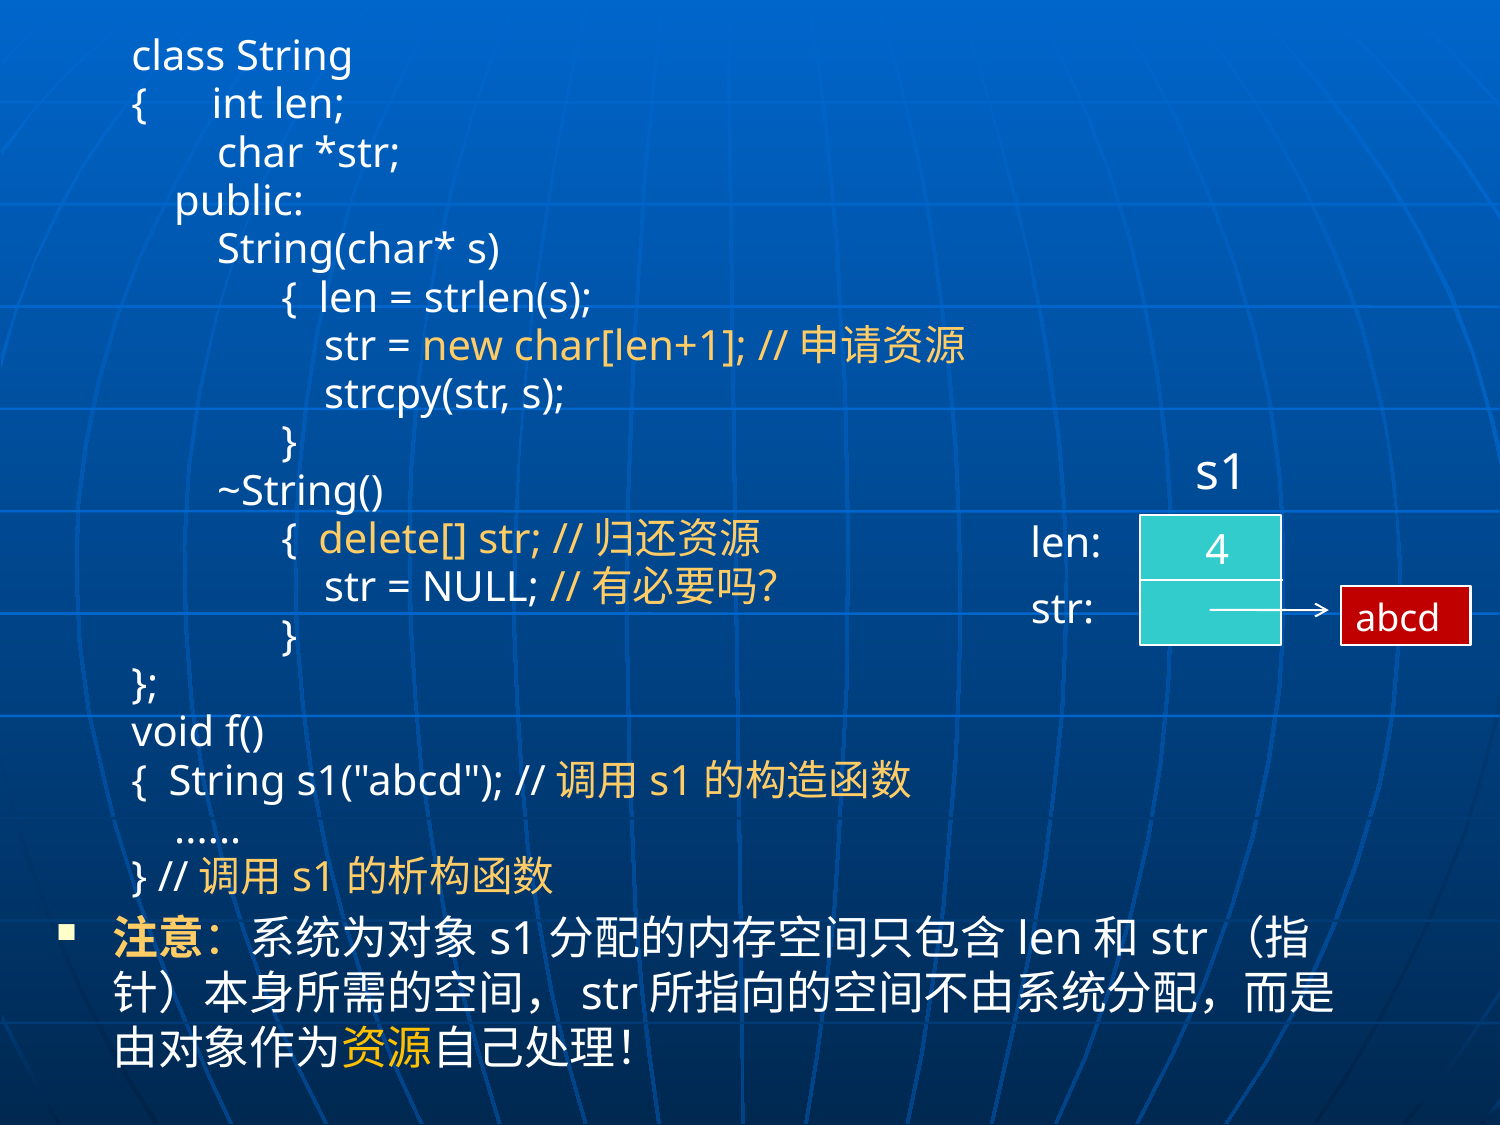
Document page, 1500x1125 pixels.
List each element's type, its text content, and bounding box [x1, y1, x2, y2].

list class String { int len; char *str; public: String(char* s) { len = strlen(s); str = new char[len+1]; //申请资源 strcpy(str, s); } ~String() { delete[] str; //归还资源 str = NULL; //有必要吗？ } }; void f() { String s1("abcd"); //调用s1的构造函数 ...... } //调用s1的析构函数 注意：系统为对象s1分配的内存空间只包含len和str（指针）本身所需的空间，str所指向的空间不由系统分配，而是由对象作为资源自己处理！ [40, 30, 1392, 1125]
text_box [1009, 432, 1282, 646]
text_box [1188, 515, 1471, 646]
